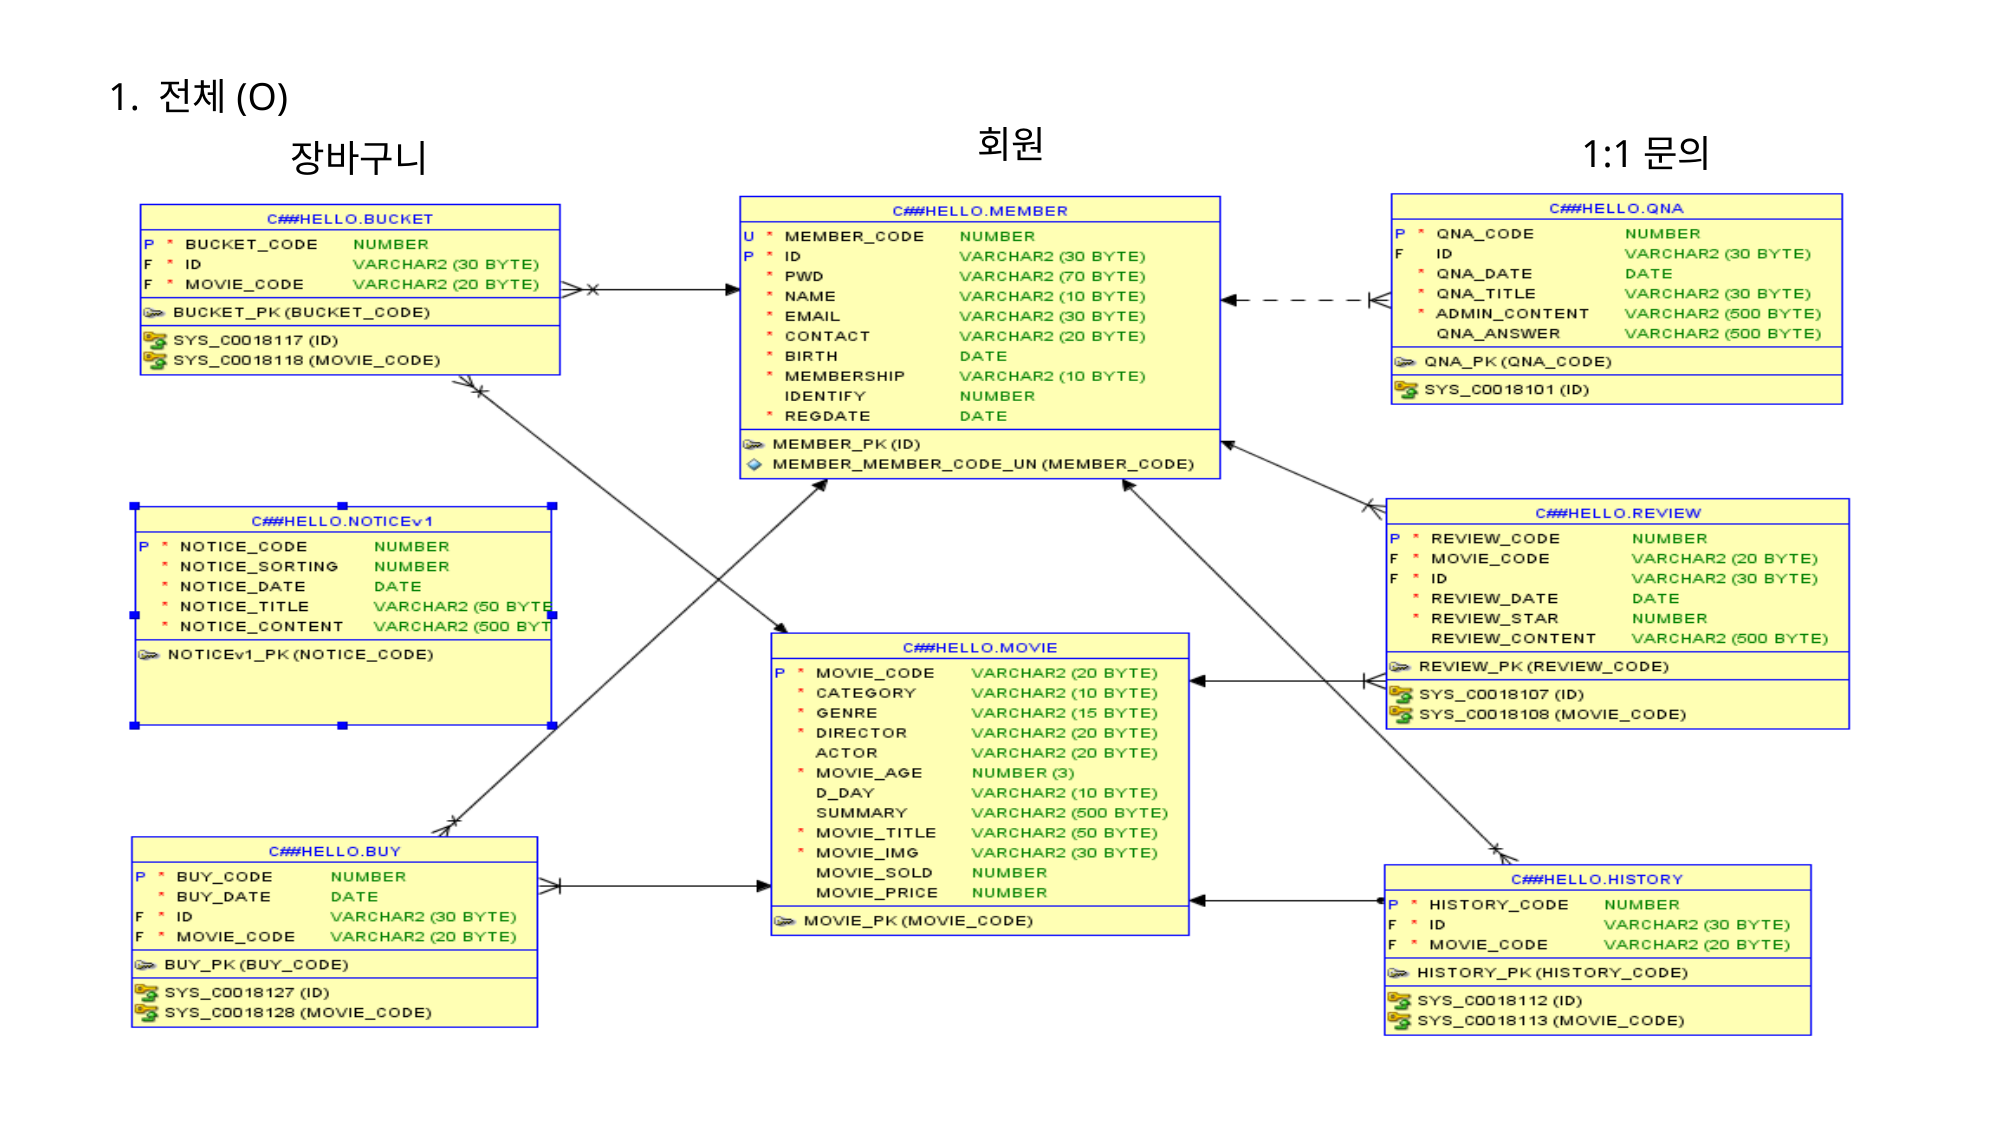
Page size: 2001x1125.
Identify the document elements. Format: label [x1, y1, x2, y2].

text_box [93, 65, 1866, 1048]
